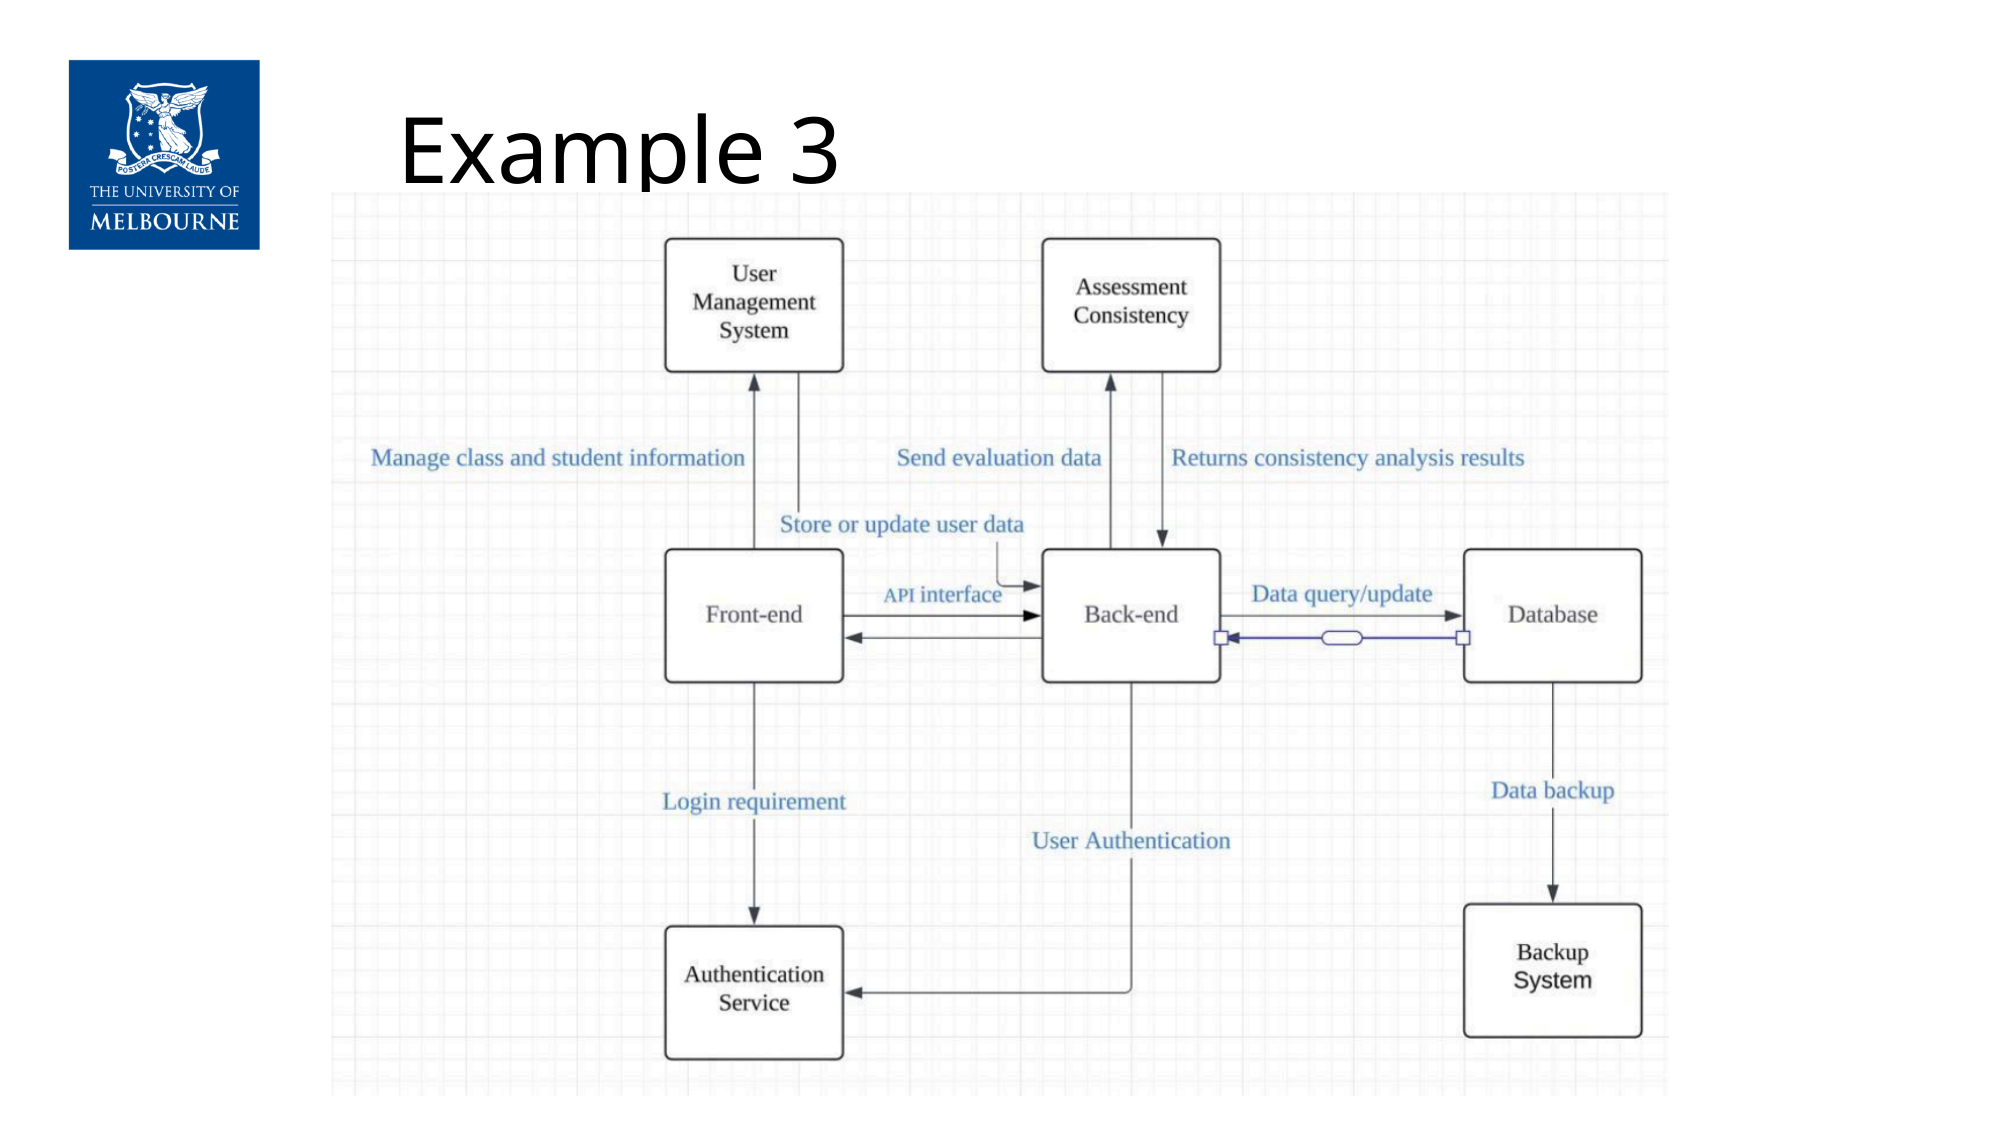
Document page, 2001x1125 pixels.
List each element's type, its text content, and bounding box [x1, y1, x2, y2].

title Example 3 [382, 73, 890, 192]
picture [330, 192, 1669, 1096]
picture [55, 46, 273, 263]
